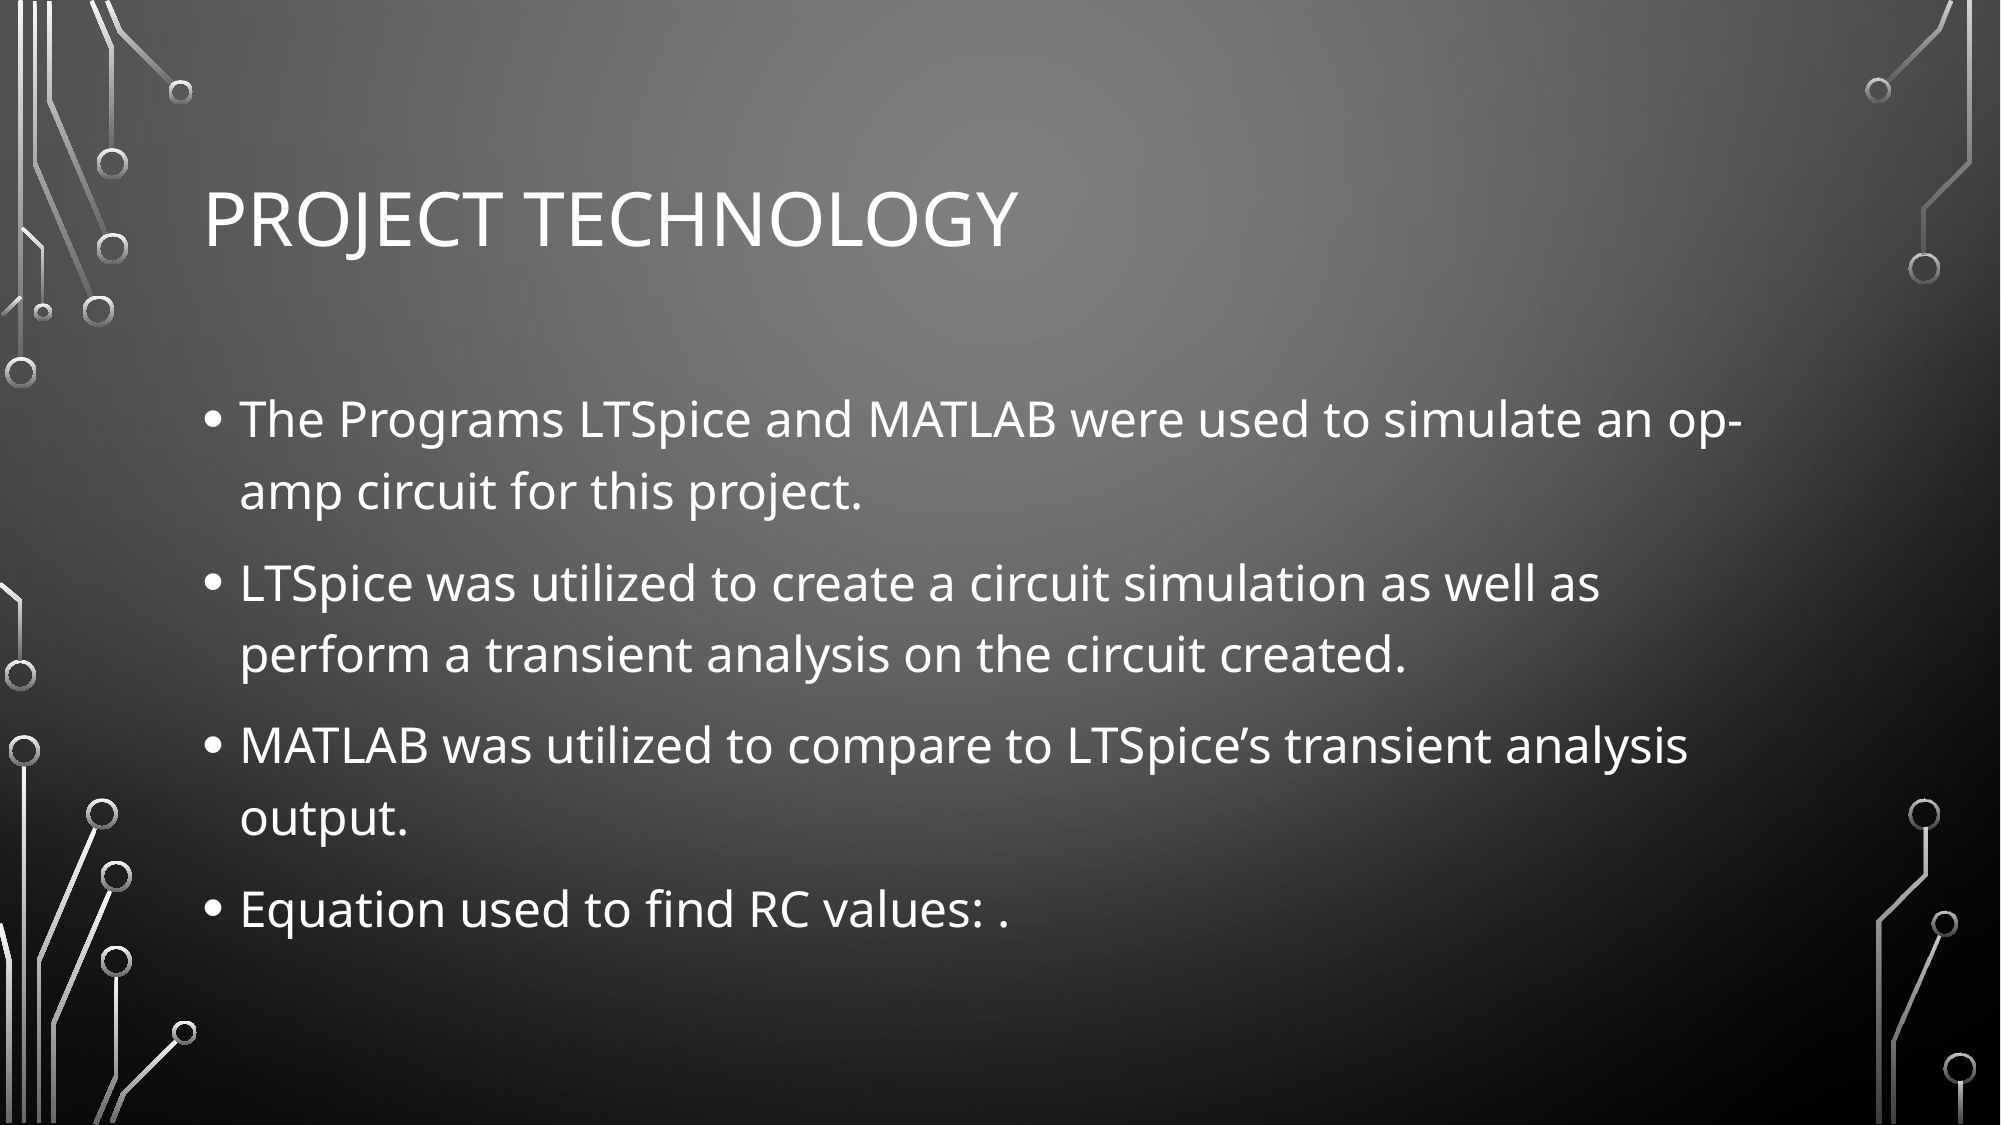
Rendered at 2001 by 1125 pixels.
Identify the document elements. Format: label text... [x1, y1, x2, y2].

title Project Technology [187, 101, 1813, 344]
